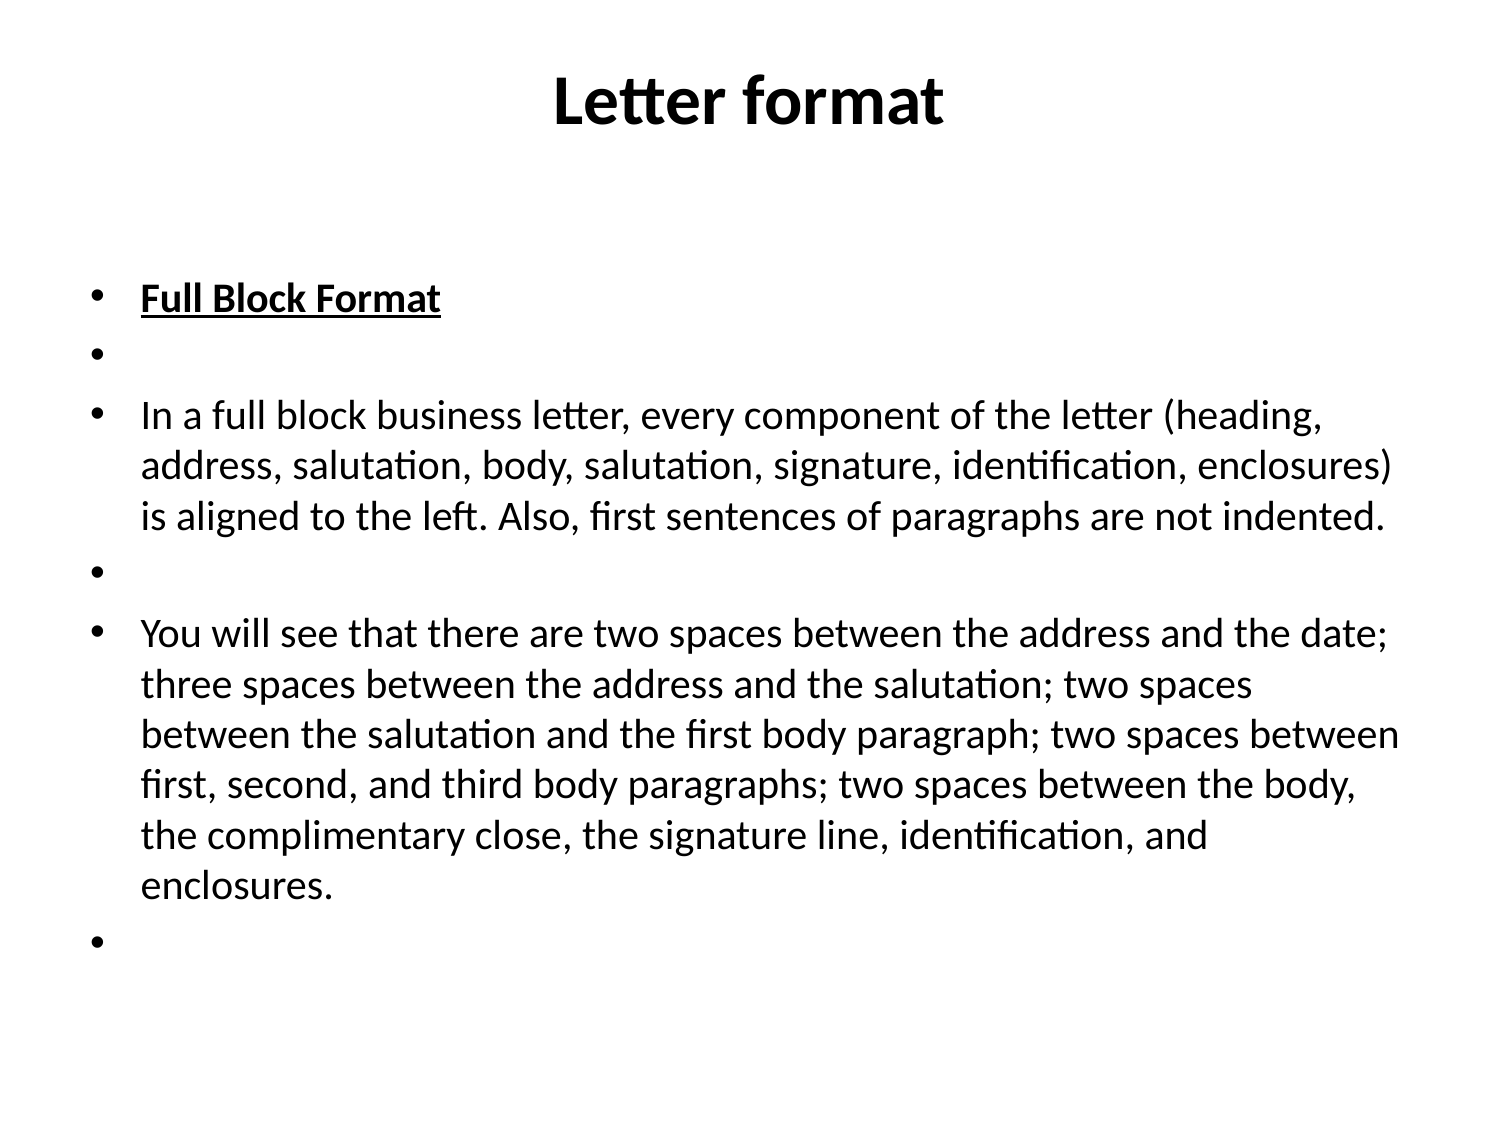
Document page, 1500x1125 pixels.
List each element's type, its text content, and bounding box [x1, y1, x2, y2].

title Letter format [75, 45, 1425, 233]
list Full Block Format In a full block business letter, every component of the letter (heading, address, salutation, body, salutation, signature, identification, enclosures) is aligned to the left. Also, first sentences of paragraphs are not indented. You will see that there are two spaces between the address and the date; three spaces between the address and the salutation; two spaces between the salutation and the first body paragraph; two spaces between first, second, and third body paragraphs; two spaces between the body, the complimentary close, the signature line, identification, and enclosures. [75, 262, 1425, 1005]
